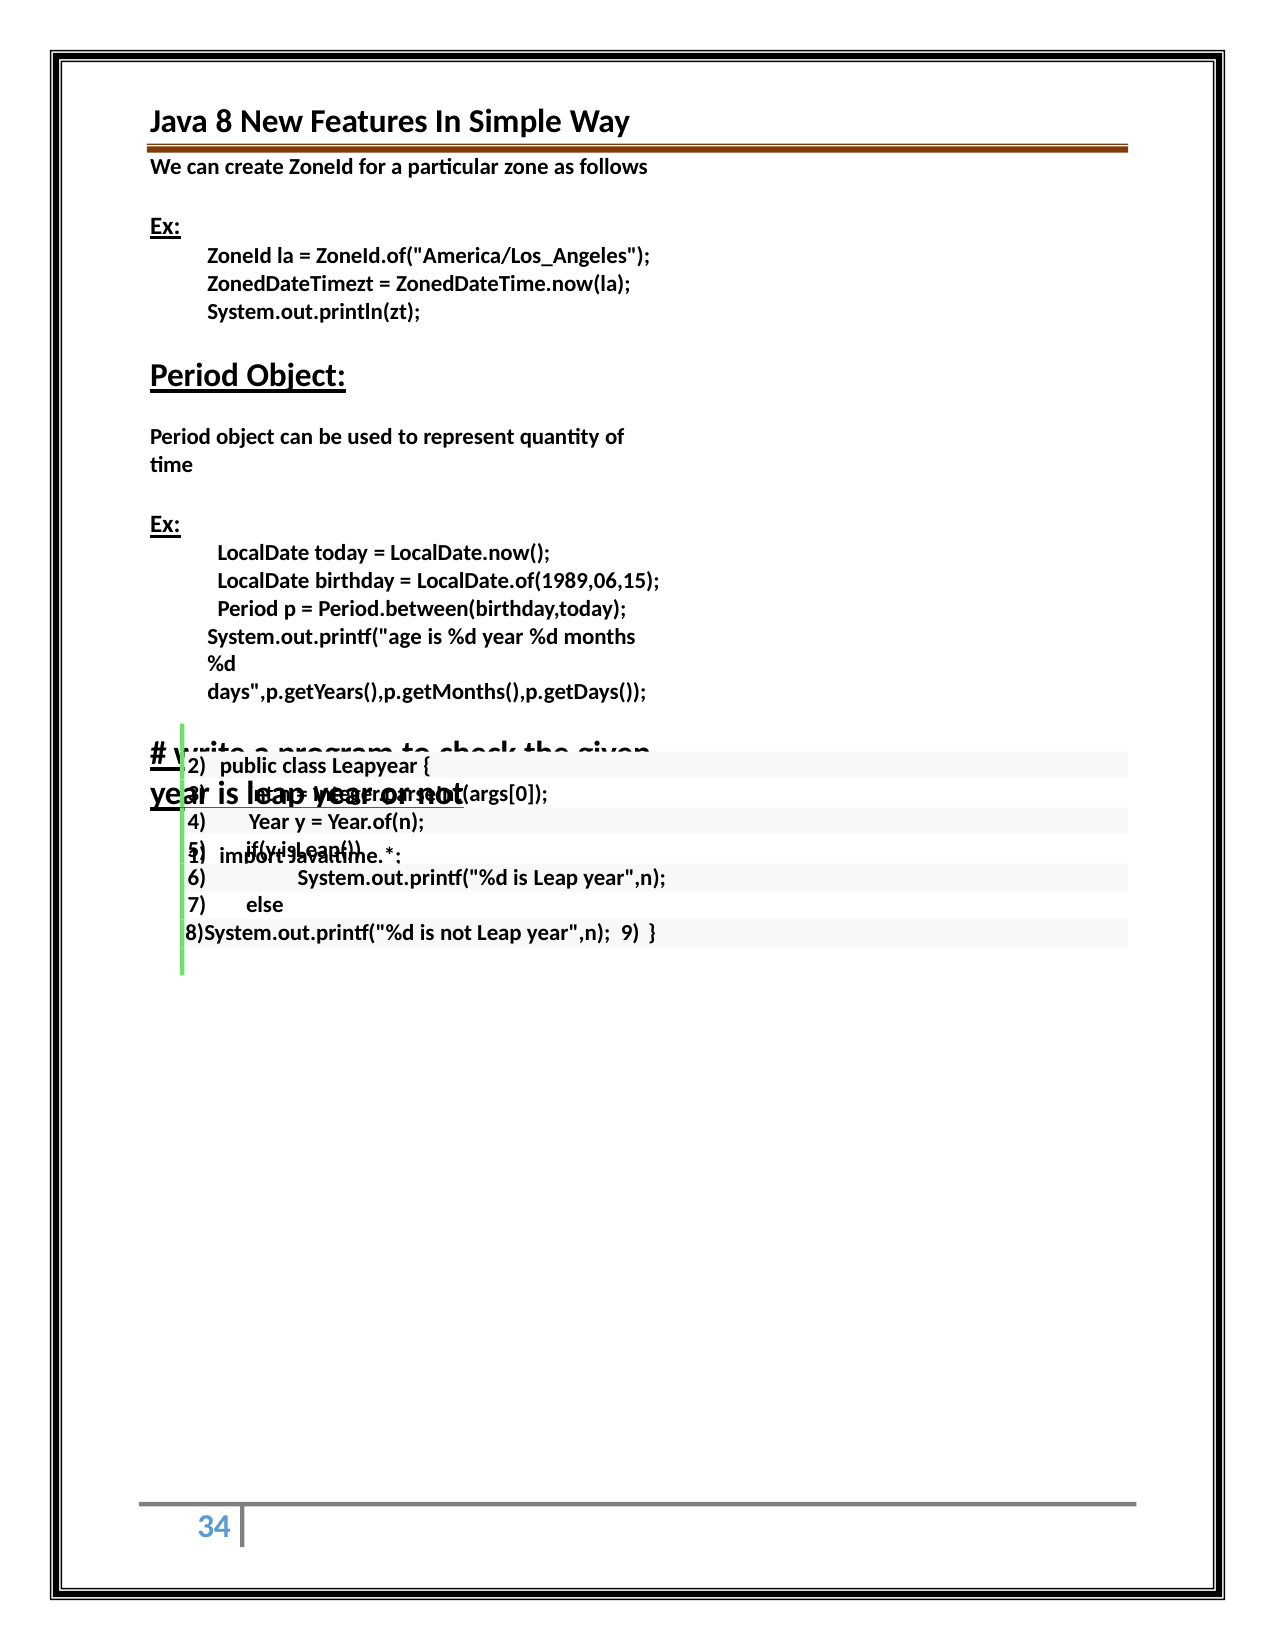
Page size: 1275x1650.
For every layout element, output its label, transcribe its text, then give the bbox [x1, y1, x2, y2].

text_box [146, 146, 1129, 153]
slide_number 34 [191, 1510, 238, 1650]
text_box [49, 49, 1226, 1601]
text_box [180, 779, 185, 806]
text_box 2) public class Leapyear { [185, 751, 1129, 778]
text_box [180, 723, 185, 751]
text_box Java 8 New Features In Simple Way [147, 96, 641, 139]
text_box We can create ZoneId for a particular zone as follows Ex: ZoneId la = ZoneId.of("America/Los_Angeles"); ZonedDateTimezt = ZonedDateTime.now(la); System.out.println(zt); Period Object: Period object can be used to represent quantity of time Ex: LocalDate today = LocalDate.now(); LocalDate birthday = LocalDate.of(1989,06,15); Period p = Period.between(birthday,today); System.out.printf("age is %d year %d months %d days",p.getYears(),p.getMonths(),p.getDays()); # write a program to check the given year is leap year or not 1) import Java.time.*; [147, 149, 1126, 869]
text_box [180, 957, 185, 976]
text_box 3) int n = Integer.parseInt(args[0]); [185, 775, 554, 805]
text_box [138, 1501, 1137, 1548]
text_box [179, 807, 1129, 948]
text_box [180, 751, 185, 779]
